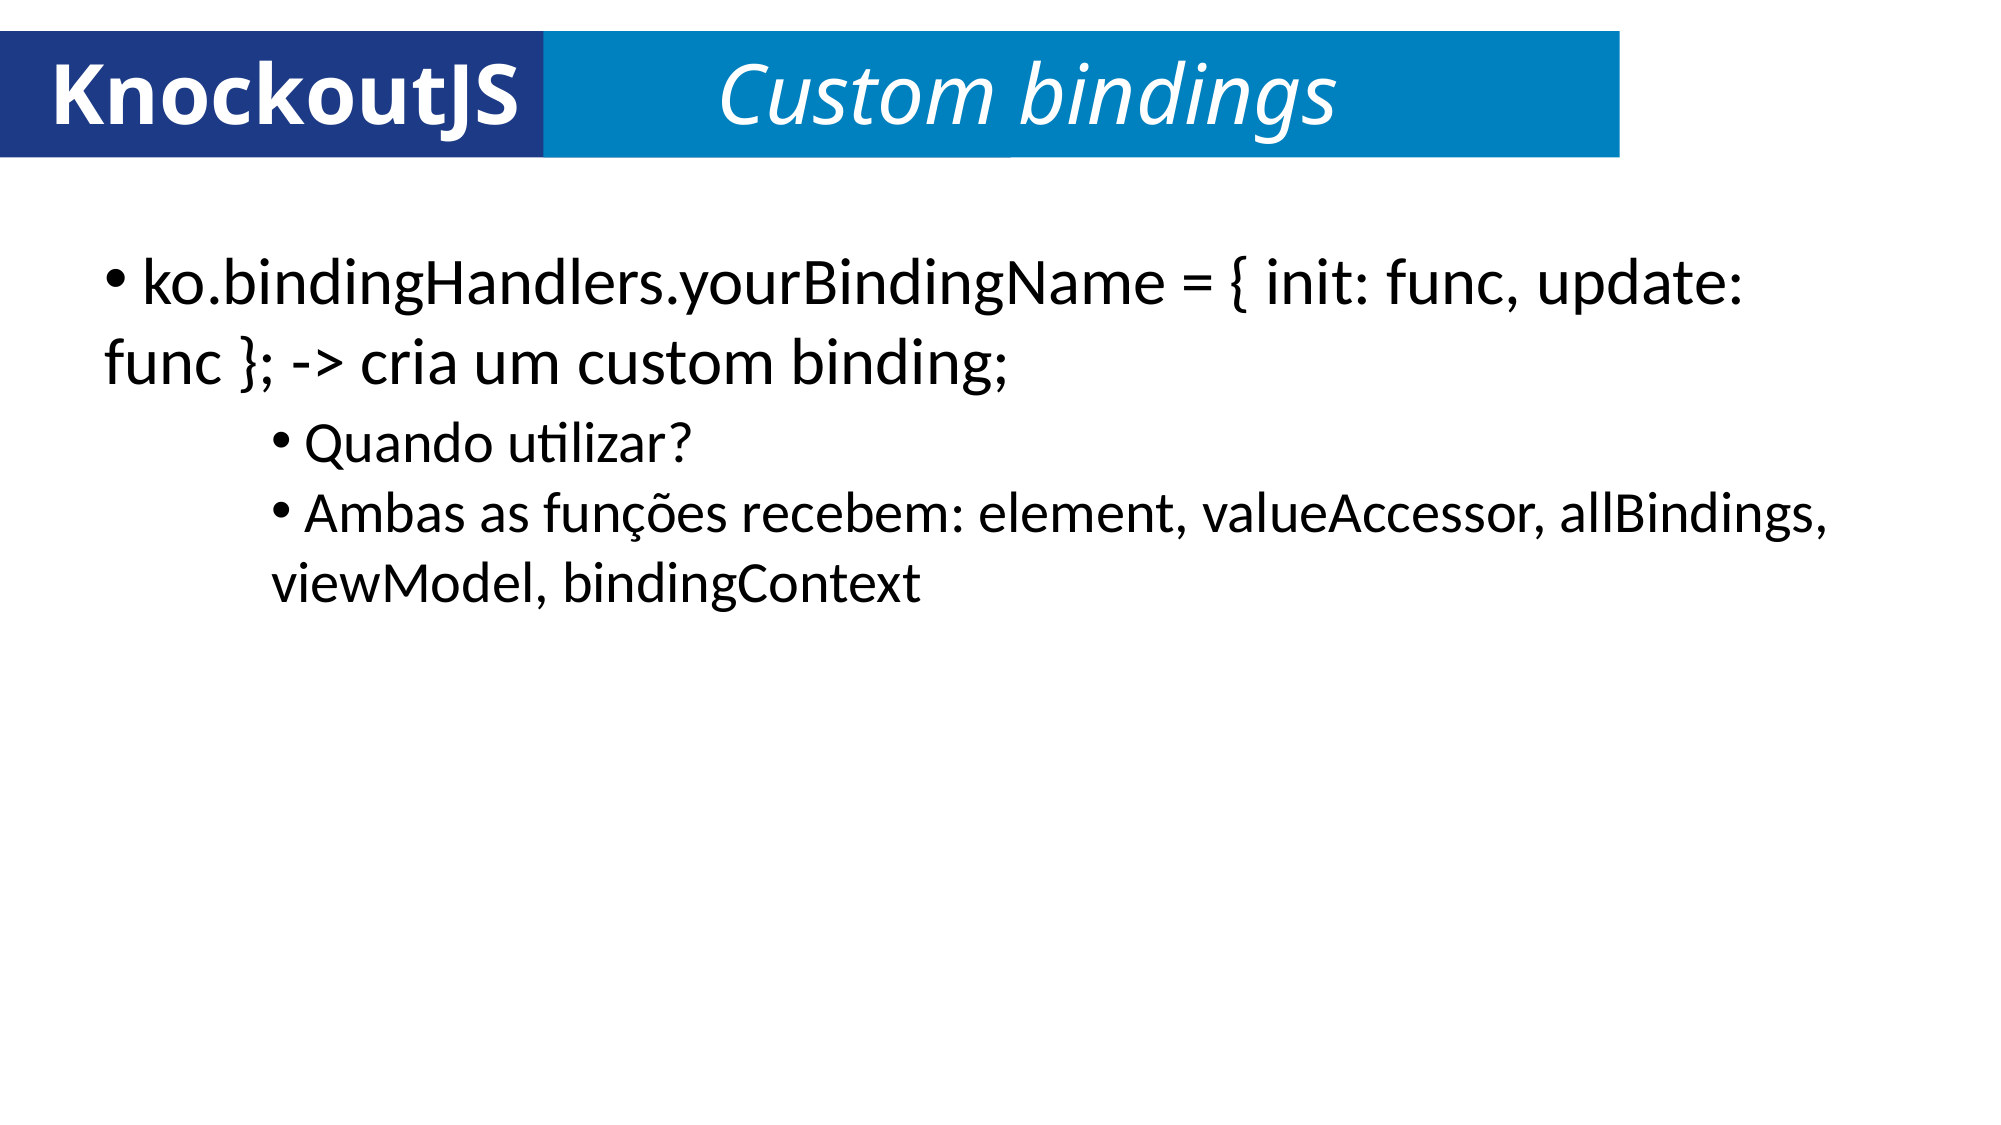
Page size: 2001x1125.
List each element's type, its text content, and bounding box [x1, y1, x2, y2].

text_box [541, 29, 1622, 160]
text_box ko.bindingHandlers.yourBindingName = { init: func, update: func }; -> cria um custom binding; [89, 230, 1858, 325]
text_box [0, 29, 541, 160]
text_box Quando utilizar? Ambas as funções recebem: element, valueAccessor, allBindings, viewModel, bindingContext [256, 397, 1858, 492]
text_box KnockoutJS Custom bindings [34, 50, 1506, 149]
